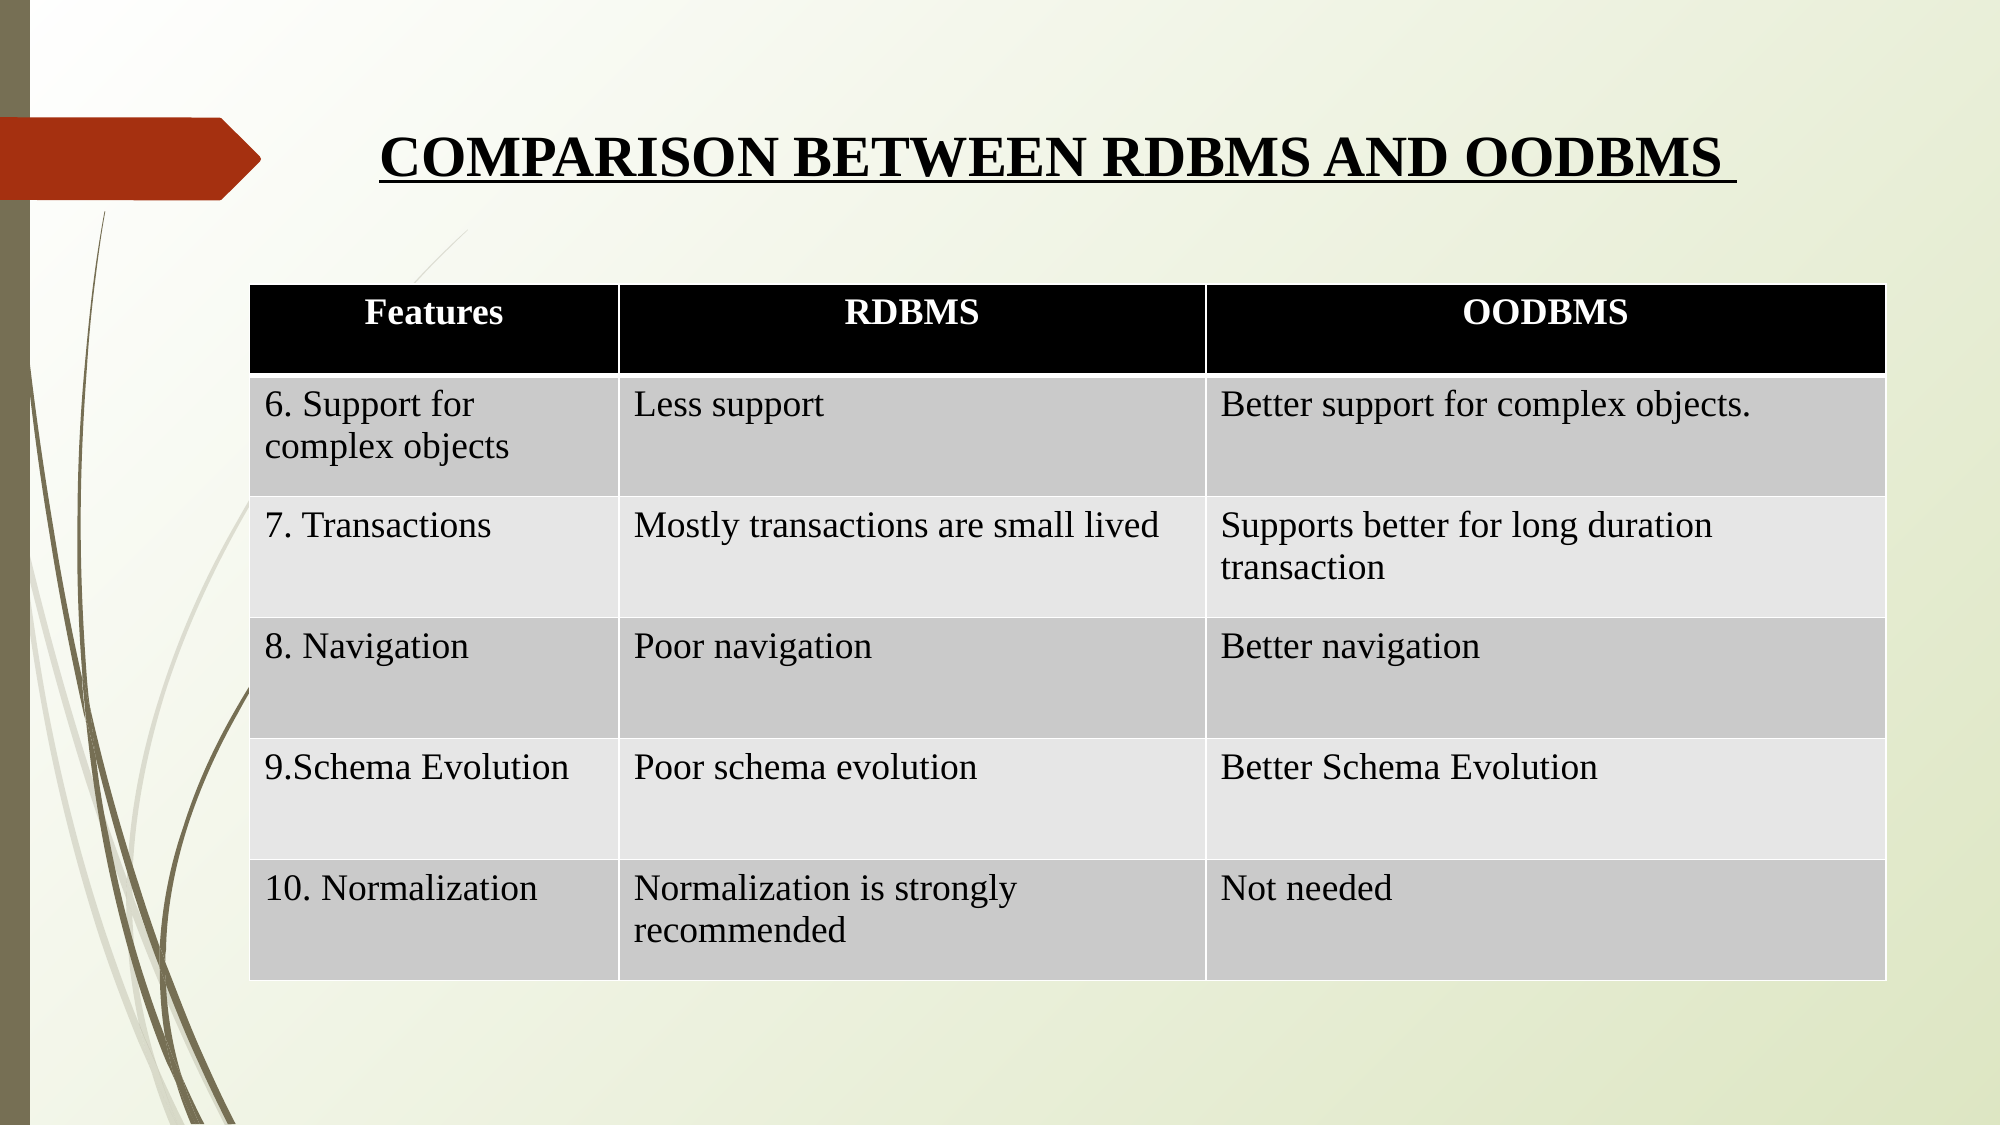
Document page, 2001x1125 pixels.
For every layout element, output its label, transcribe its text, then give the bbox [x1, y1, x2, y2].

table_cell 10. Normalization [250, 860, 618, 980]
table_cell Supports better for long duration transaction [1207, 497, 1885, 617]
table_cell Poor navigation [620, 618, 1205, 738]
table_cell Normalization is strongly recommended [620, 860, 1205, 980]
table_cell Mostly transactions are small lived [620, 497, 1205, 617]
table_cell Poor schema evolution [620, 739, 1205, 859]
table_cell Better Schema Evolution [1207, 739, 1885, 859]
table_cell 8. Navigation [250, 618, 618, 738]
table_cell Less support [620, 378, 1205, 496]
table_cell Better navigation [1207, 618, 1885, 738]
title COMPARISON BETWEEN RDBMS AND OODBMS [364, 110, 1826, 228]
table_header OODBMS [1207, 285, 1885, 373]
table_cell Not needed [1207, 860, 1885, 980]
table_cell 7. Transactions [250, 497, 618, 617]
table_header Features [250, 285, 618, 373]
table_cell 9.Schema Evolution [250, 739, 618, 859]
table_cell 6. Support for complex objects [250, 378, 618, 496]
table_header RDBMS [620, 285, 1205, 373]
table_cell Better support for complex objects. [1207, 378, 1885, 496]
